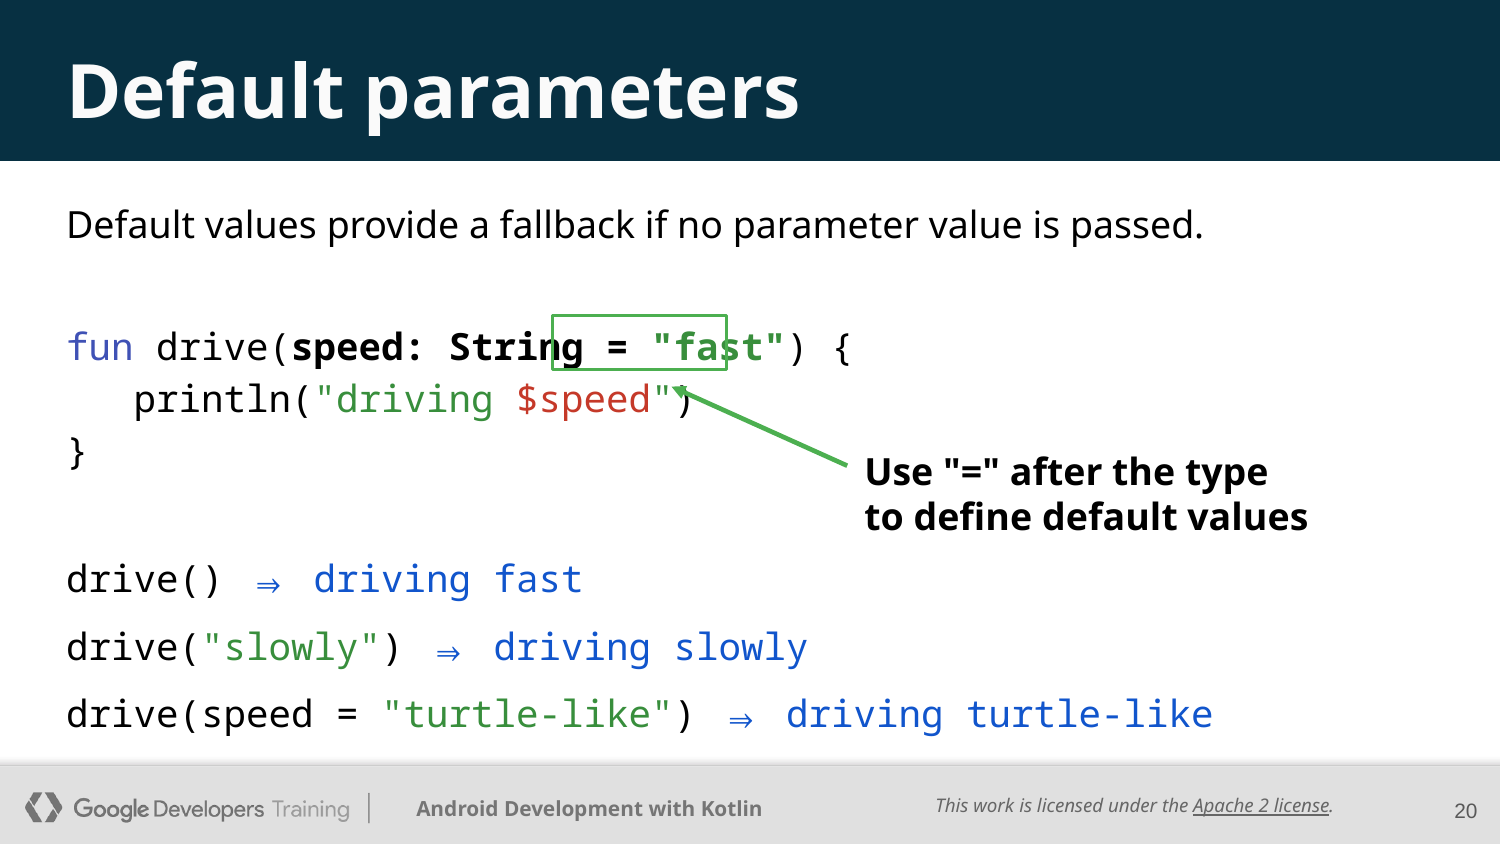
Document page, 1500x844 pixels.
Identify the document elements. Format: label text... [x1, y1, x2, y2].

text_box [552, 315, 727, 370]
text_box drive() ⇒ driving fast drive("slowly") ⇒ driving slowly drive(speed = "turtle-like") ⇒ driving turtle-like [51, 517, 1419, 737]
list fun drive(speed: String = "fast") { println("driving $speed") } [51, 301, 1449, 482]
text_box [671, 386, 848, 466]
slide_number 20 [1402, 777, 1493, 842]
picture [0, 161, 1500, 844]
text_box Default values provide a fallback if no parameter value is passed. [51, 186, 1419, 251]
text_box Use "=" after the type to define default values [849, 432, 1348, 553]
title Default parameters [51, 28, 1449, 122]
